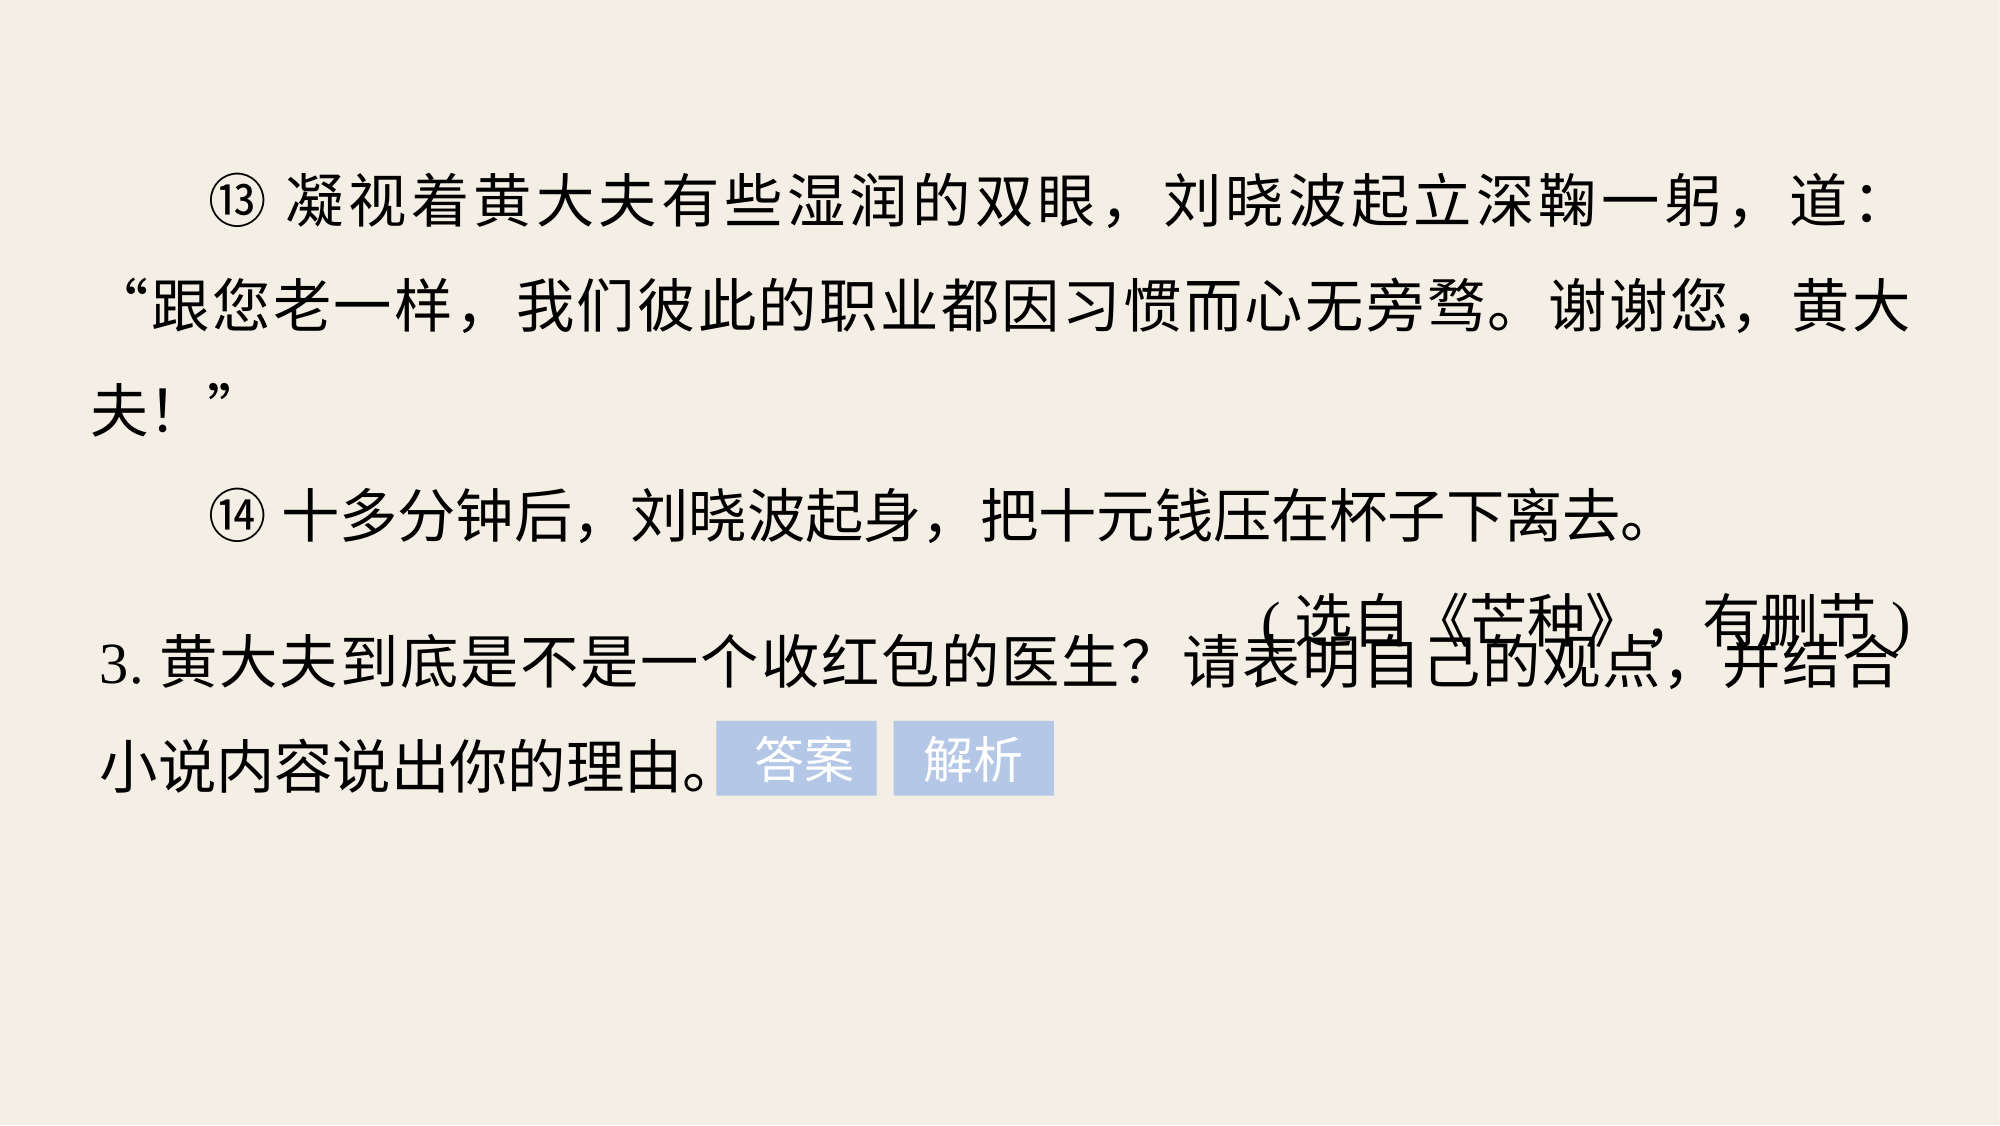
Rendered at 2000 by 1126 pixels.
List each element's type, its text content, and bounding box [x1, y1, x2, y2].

text_box ⑬凝视着黄大夫有些湿润的双眼，刘晓波起立深鞠一躬，道：“跟您老一样，我们彼此的职业都因习惯而心无旁骛。谢谢您，黄大夫！” ⑭十多分钟后，刘晓波起身，把十元钱压在杯子下离去。 (选自《芒种》，有删节) [70, 119, 1931, 665]
text_box 解析 [893, 720, 1054, 796]
text_box 3.黄大夫到底是不是一个收红包的医生？请表明自己的观点，并结合小说内容说出你的理由。 [80, 580, 1922, 810]
text_box 答案 [716, 720, 877, 796]
